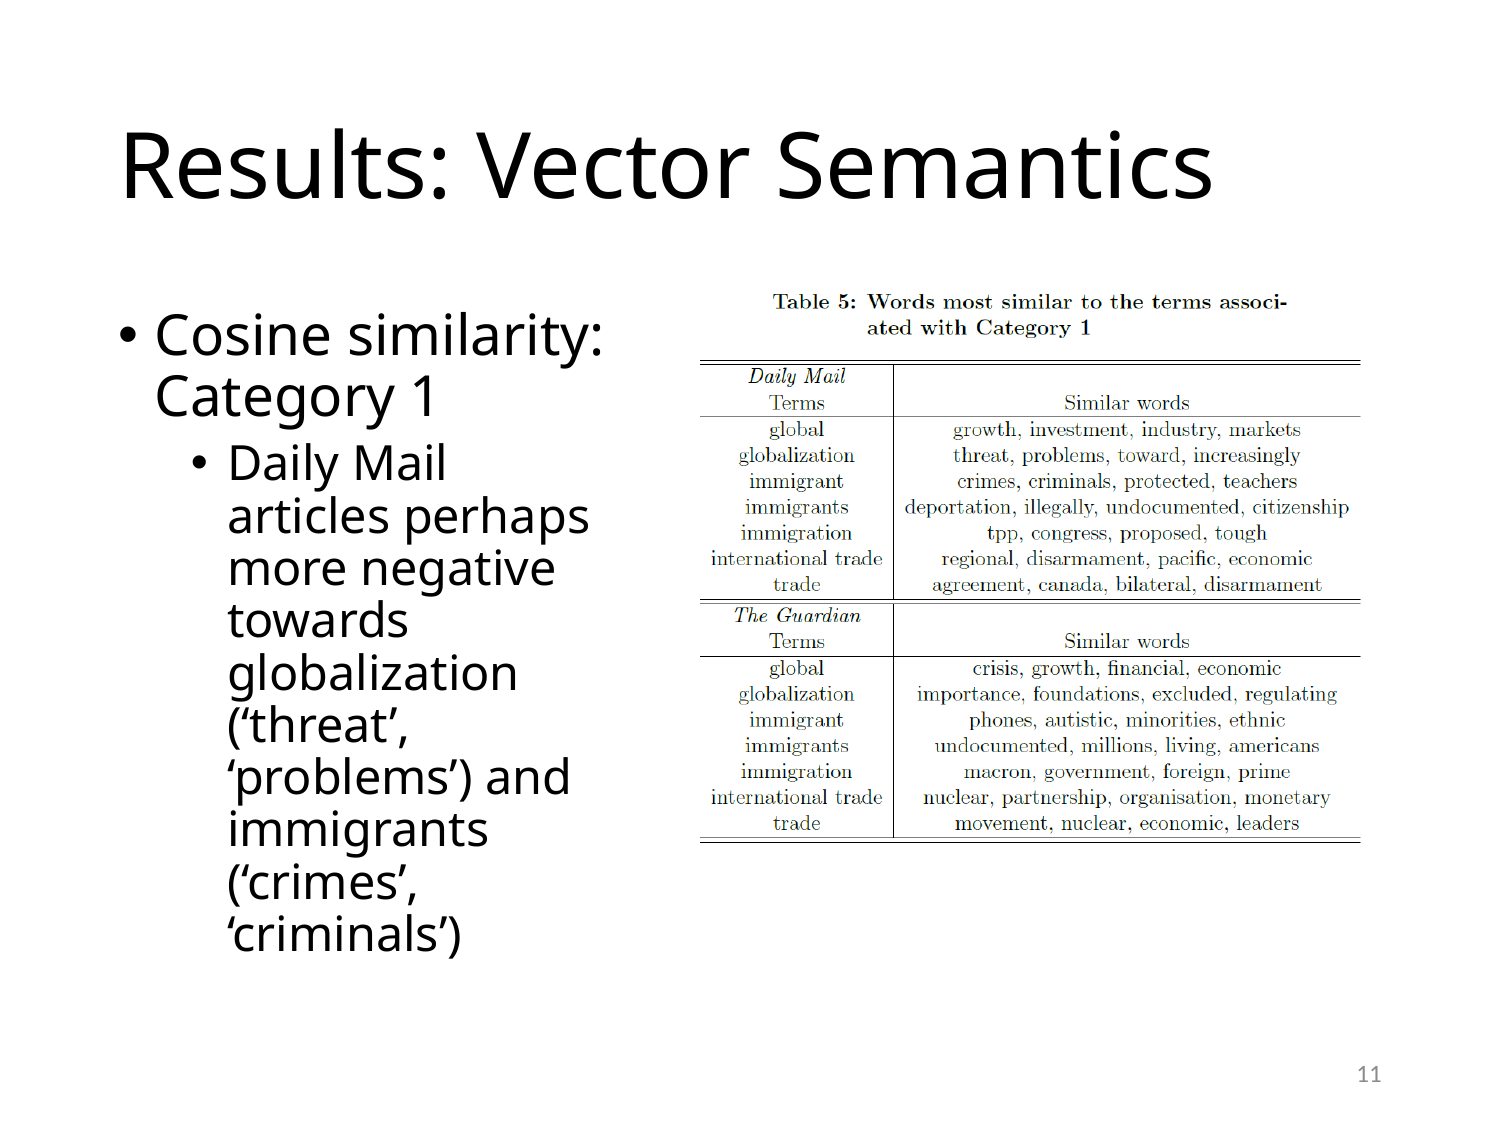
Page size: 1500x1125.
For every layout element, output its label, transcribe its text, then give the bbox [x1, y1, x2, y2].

title Results: Vector Semantics [103, 59, 1397, 278]
slide_number 11 [1059, 1042, 1397, 1103]
text_box Cosine similarity: Category 1 Daily Mail articles perhaps more negative towards globalization (‘threat’, ‘problems’) and immigrants (‘crimes’, ‘criminals’) [103, 299, 624, 1014]
picture [674, 277, 1397, 880]
